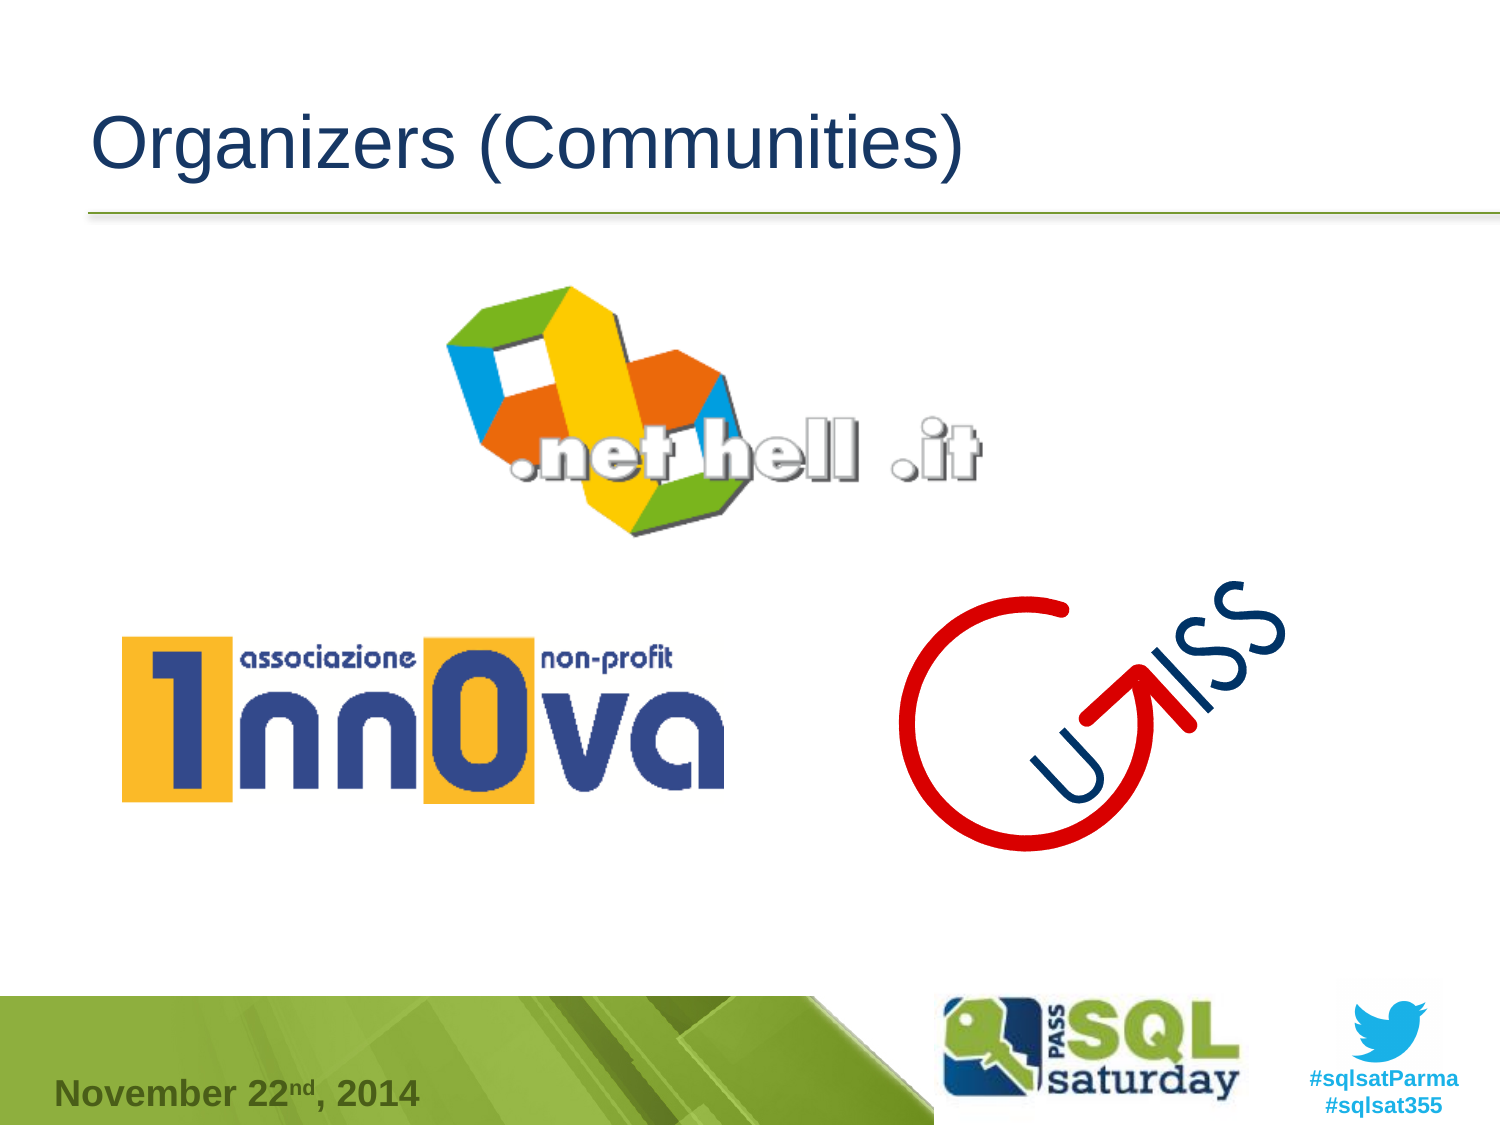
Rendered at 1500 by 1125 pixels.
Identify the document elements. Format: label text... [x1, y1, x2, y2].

picture [1336, 978, 1443, 1085]
picture [122, 634, 724, 804]
picture [0, 969, 1276, 1125]
picture [1339, 1076, 1344, 1084]
picture [439, 265, 1313, 852]
title Organizers (Communities) [75, 45, 1425, 233]
